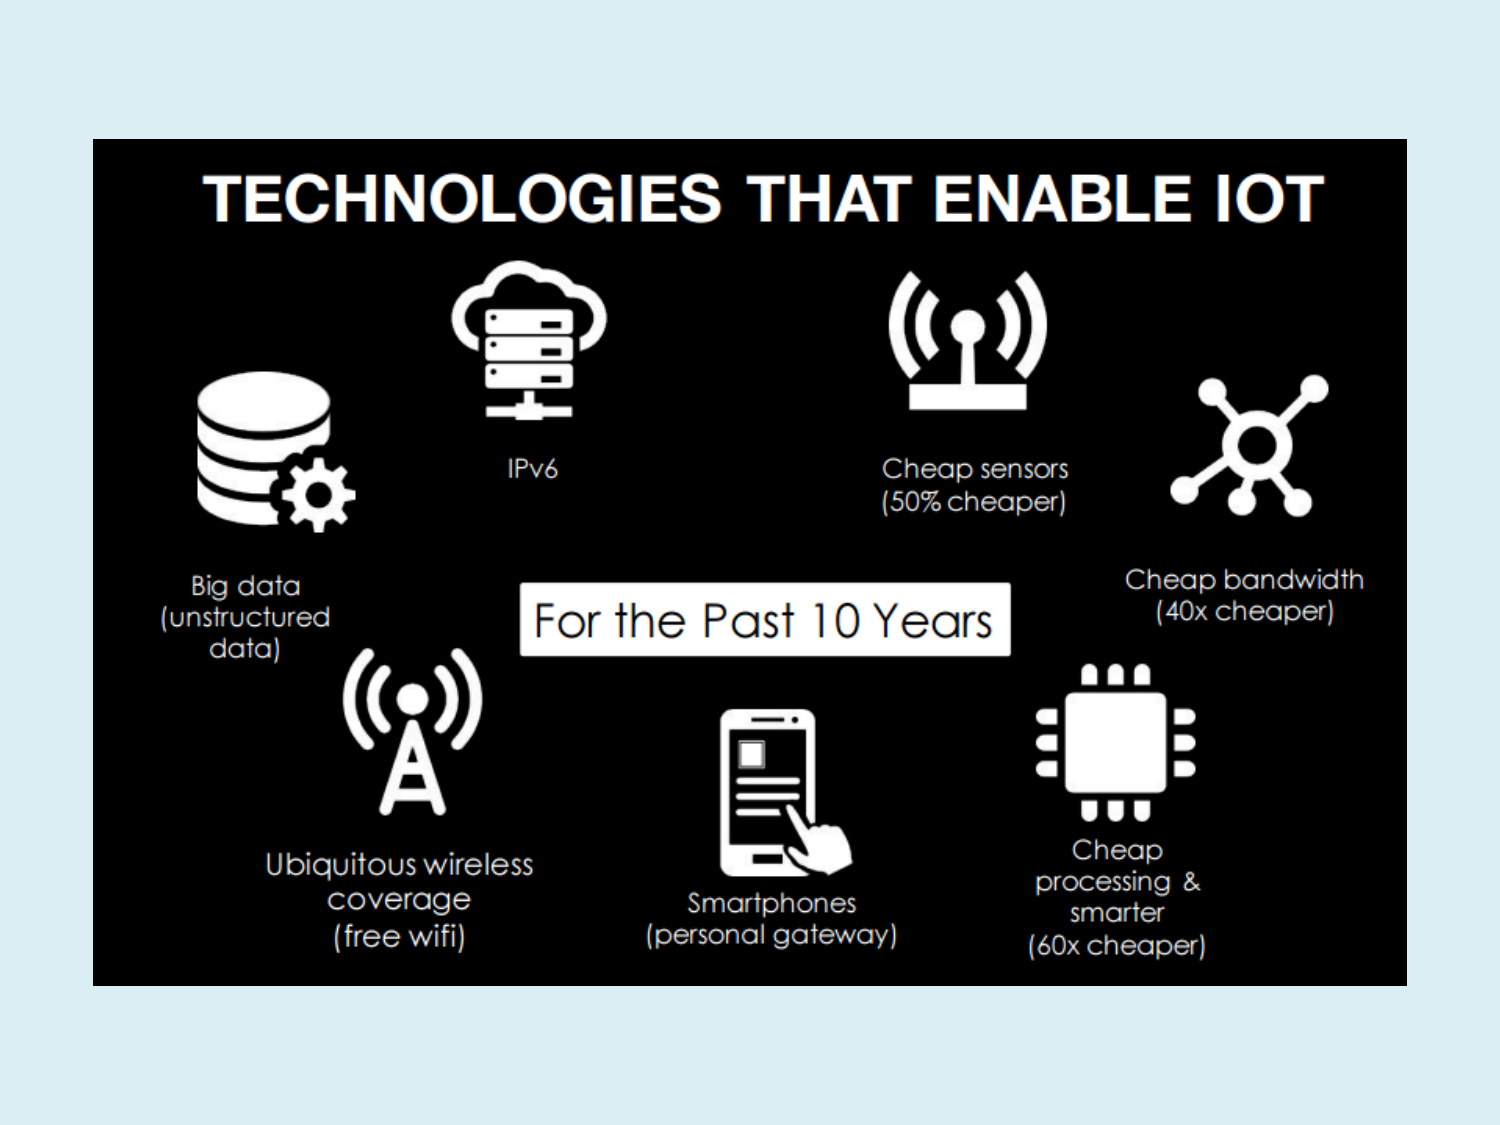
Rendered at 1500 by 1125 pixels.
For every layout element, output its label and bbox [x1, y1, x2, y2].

picture [93, 138, 1407, 987]
